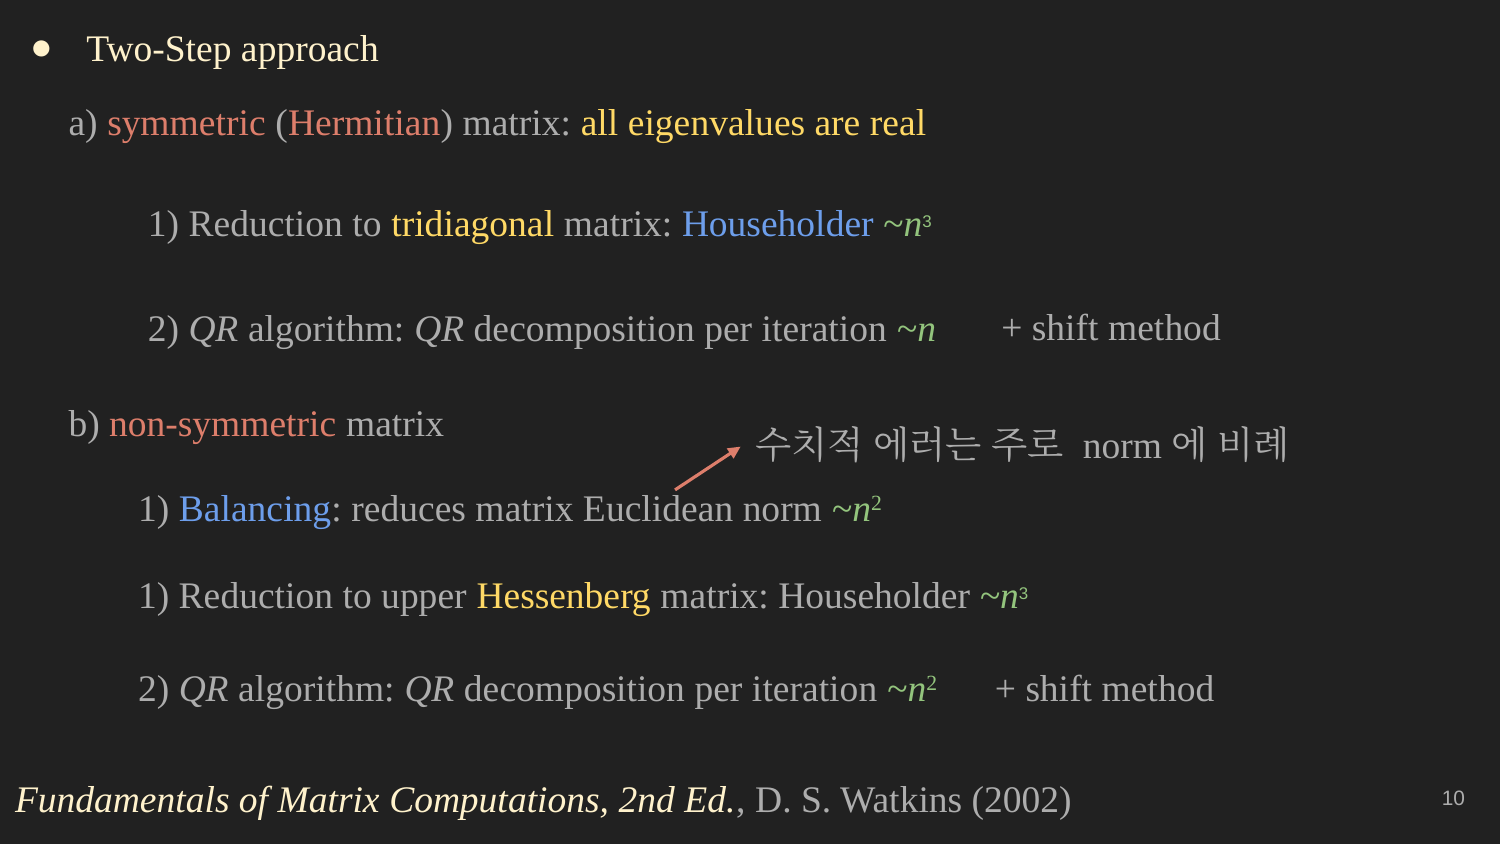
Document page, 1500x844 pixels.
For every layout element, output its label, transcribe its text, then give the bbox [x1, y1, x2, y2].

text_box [674, 446, 741, 491]
text_box + shift method [986, 266, 1269, 384]
text_box b) non-symmetric matrix [53, 371, 664, 472]
text_box 2) QR algorithm: QR decomposition per iteration ~n2 [123, 627, 979, 745]
text_box 1) Reduction to tridiagonal matrix: Householder ~n3 [132, 162, 1163, 268]
text_box 1) Reduction to upper Hessenberg matrix: Householder ~n3 [123, 542, 1153, 627]
slide_number ‹#› [1389, 764, 1480, 830]
text_box Fundamentals of Matrix Computations, 2nd Ed., D. S. Watkins (2002) [0, 753, 1092, 841]
text_box 1) Balancing: reduces matrix Euclidean norm ~n2 [123, 471, 1153, 542]
text_box 수치적 에러는 주로 norm에 비례 [740, 408, 1318, 479]
text_box 2) QR algorithm: QR decomposition per iteration ~n [132, 268, 1076, 386]
text_box a) symmetric (Hermitian) matrix: all eigenvalues are real [53, 61, 1109, 180]
text_box + shift method [979, 627, 1262, 745]
text_box Two-Step approach [0, 0, 1354, 106]
